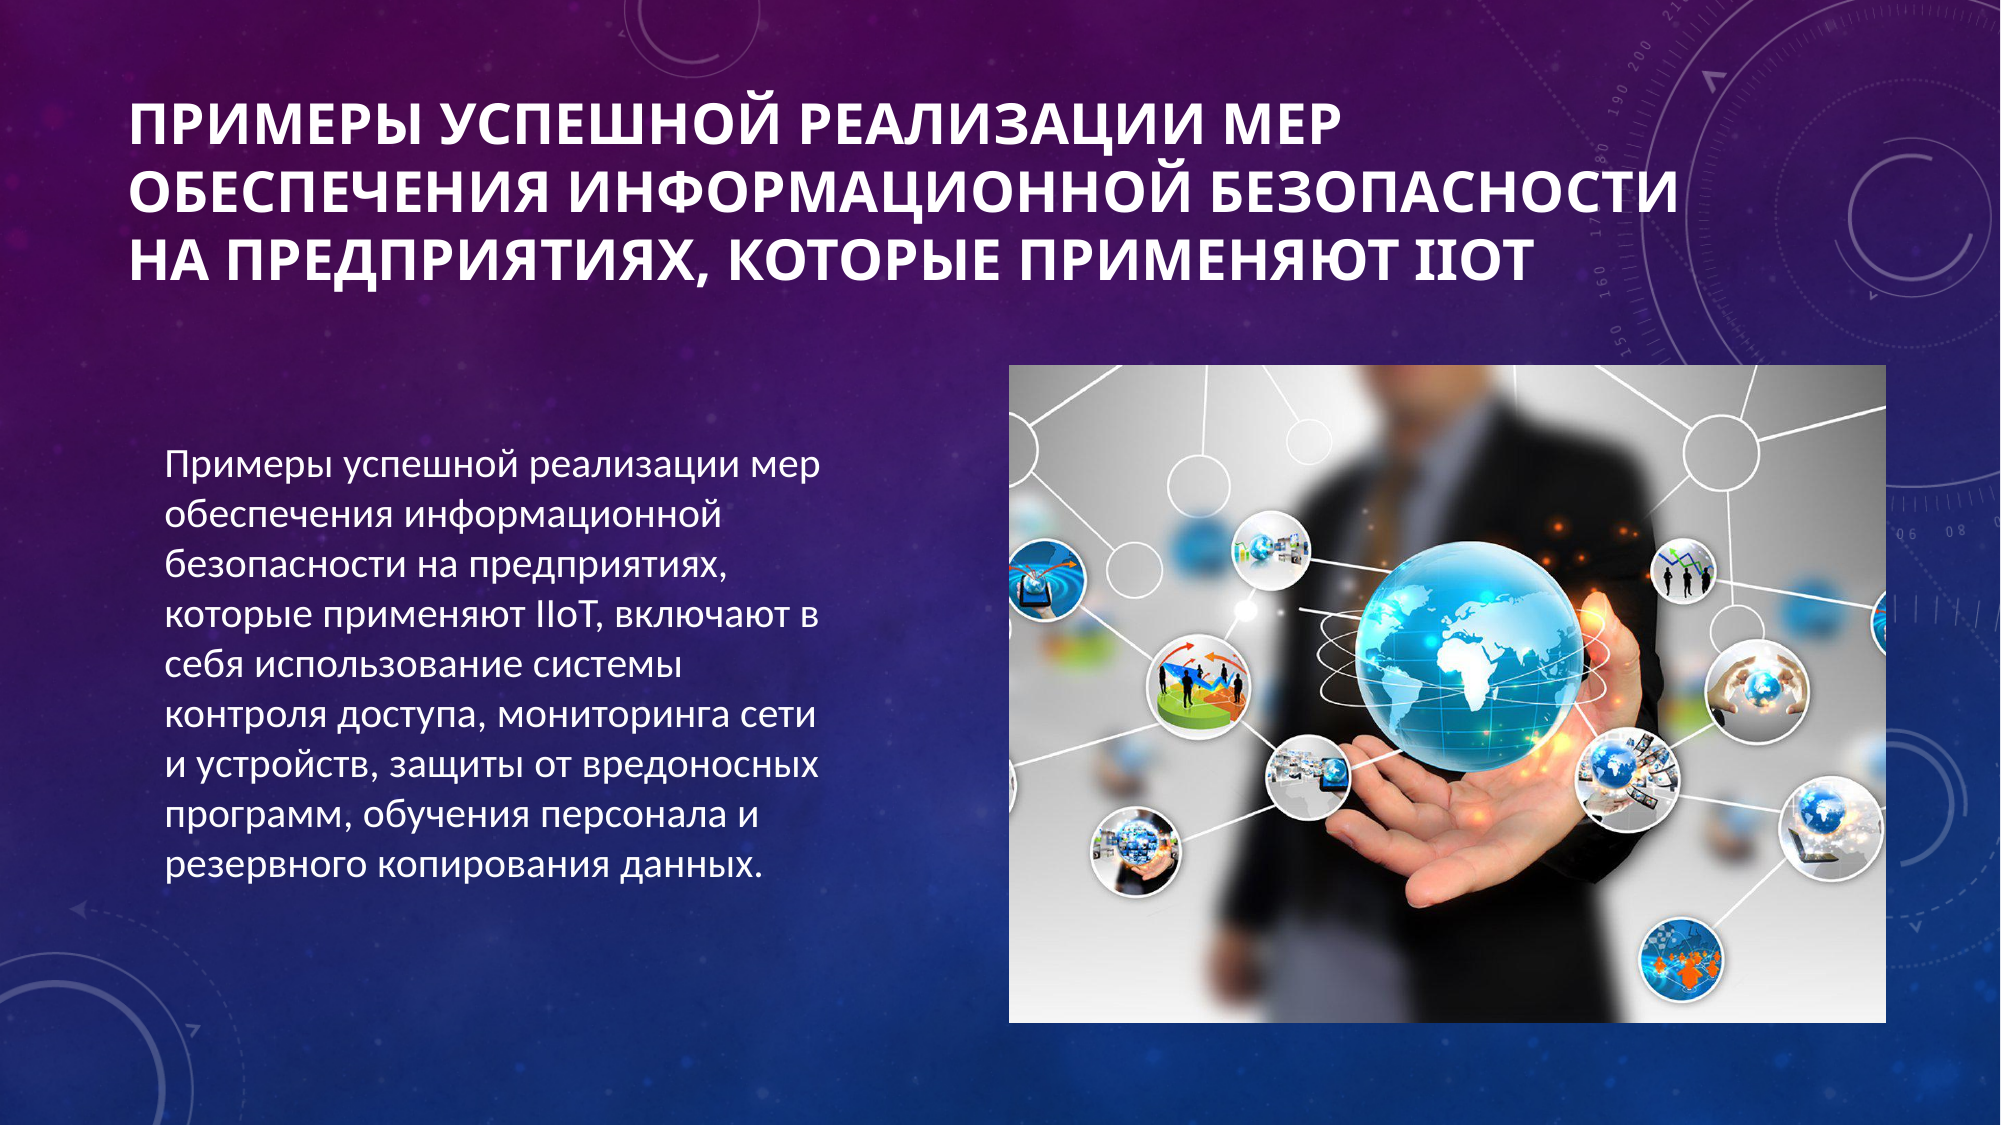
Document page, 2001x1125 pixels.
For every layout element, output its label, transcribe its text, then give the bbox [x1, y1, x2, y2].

picture [0, 0, 2001, 1125]
list Примеры успешной реализации мер обеспечения информационной безопасности на предприятиях, которые применяют IIoT, включают в себя использование системы контроля доступа, мониторинга сети и устройств, защиты от вредоносных программ, обучения персонала и резервного копирования данных. [149, 394, 857, 994]
title Примеры успешной реализации мер обеспечения информационной безопасности на предприятиях, которые применяют IIoT [112, 70, 1749, 310]
